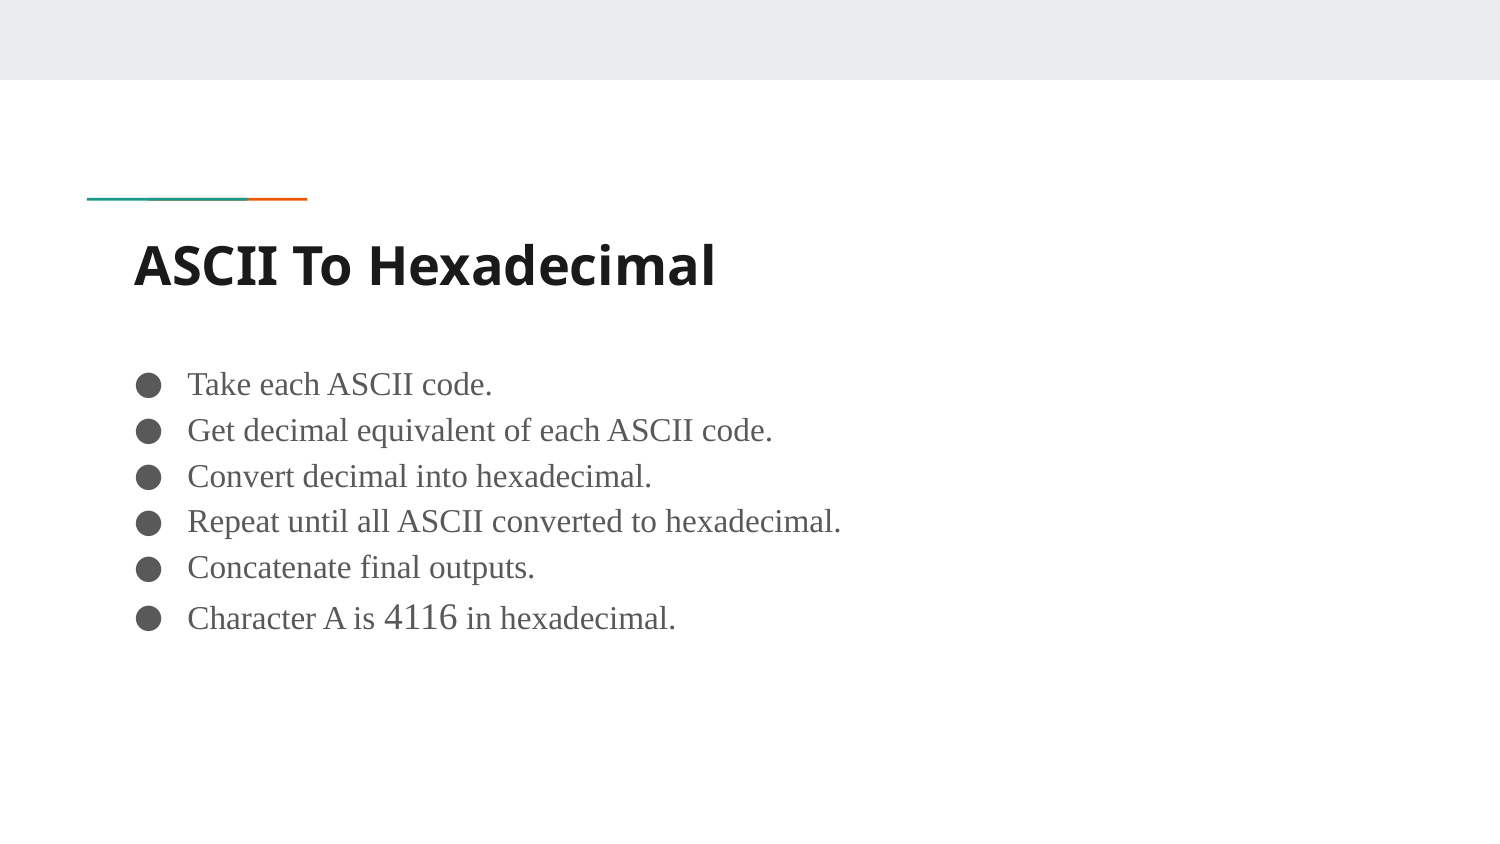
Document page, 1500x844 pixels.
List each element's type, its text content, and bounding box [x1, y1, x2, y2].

title ASCII To Hexadecimal [119, 216, 1381, 305]
list Take each ASCII code. Get decimal equivalent of each ASCII code. Convert decimal into hexadecimal. Repeat until all ASCII converted to hexadecimal. Concatenate final outputs. Character A is 4116 in hexadecimal. [97, 341, 1359, 712]
